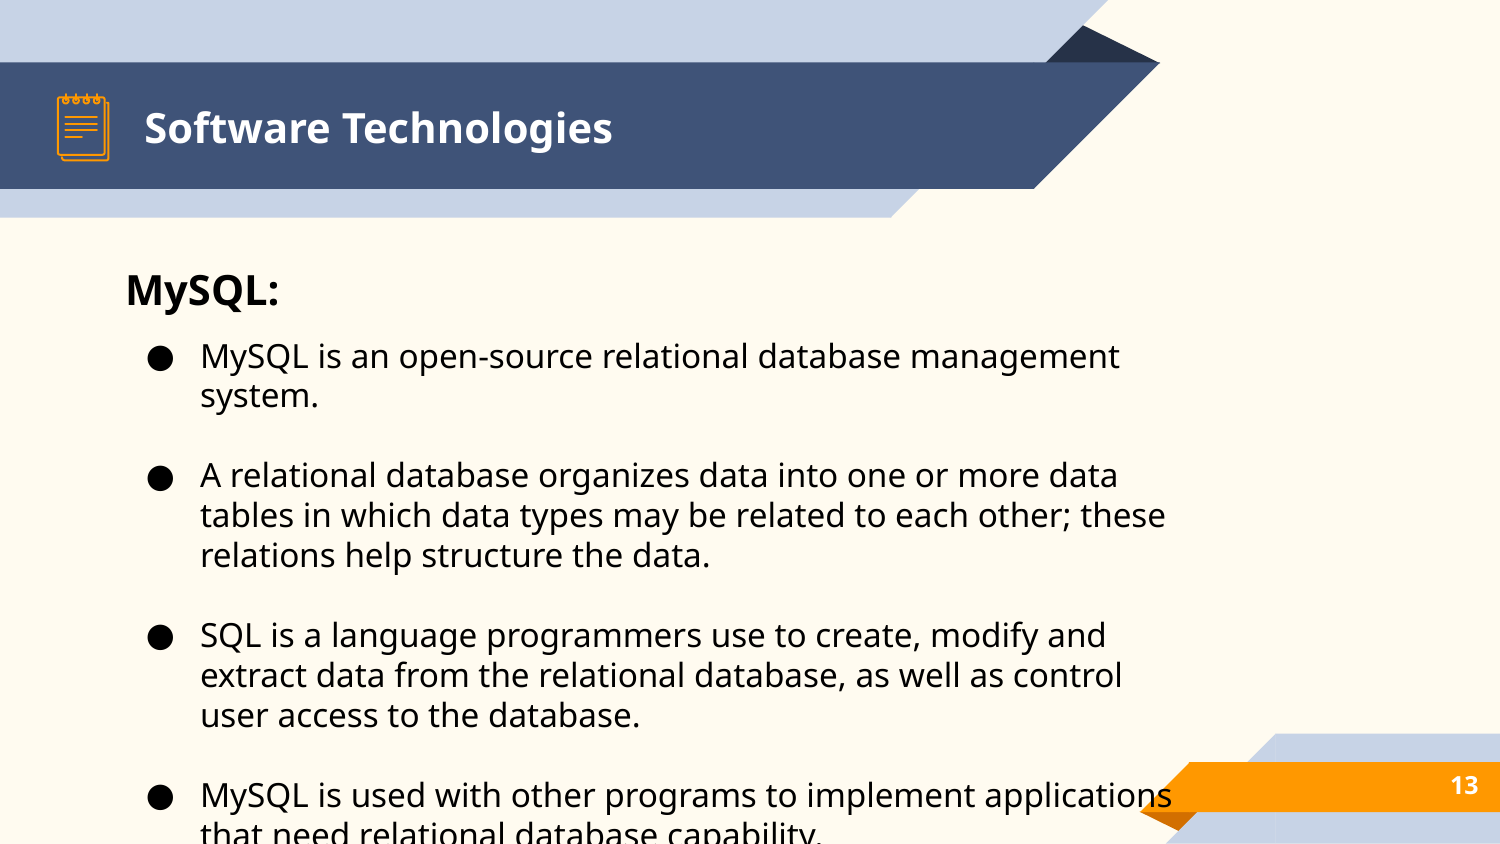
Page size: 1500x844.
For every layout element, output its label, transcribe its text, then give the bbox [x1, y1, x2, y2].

text_box MySQL: MySQL is an open-source relational database management system. A relational database organizes data into one or more data tables in which data types may be related to each other; these relations help structure the data. SQL is a language programmers use to create, modify and extract data from the relational database, as well as control user access to the database. MySQL is used with other programs to implement applications that need relational database capability. [109, 248, 1203, 844]
slide_number ‹#› [1249, 760, 1494, 813]
title Software Technologies [118, 64, 1020, 190]
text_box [57, 93, 109, 161]
